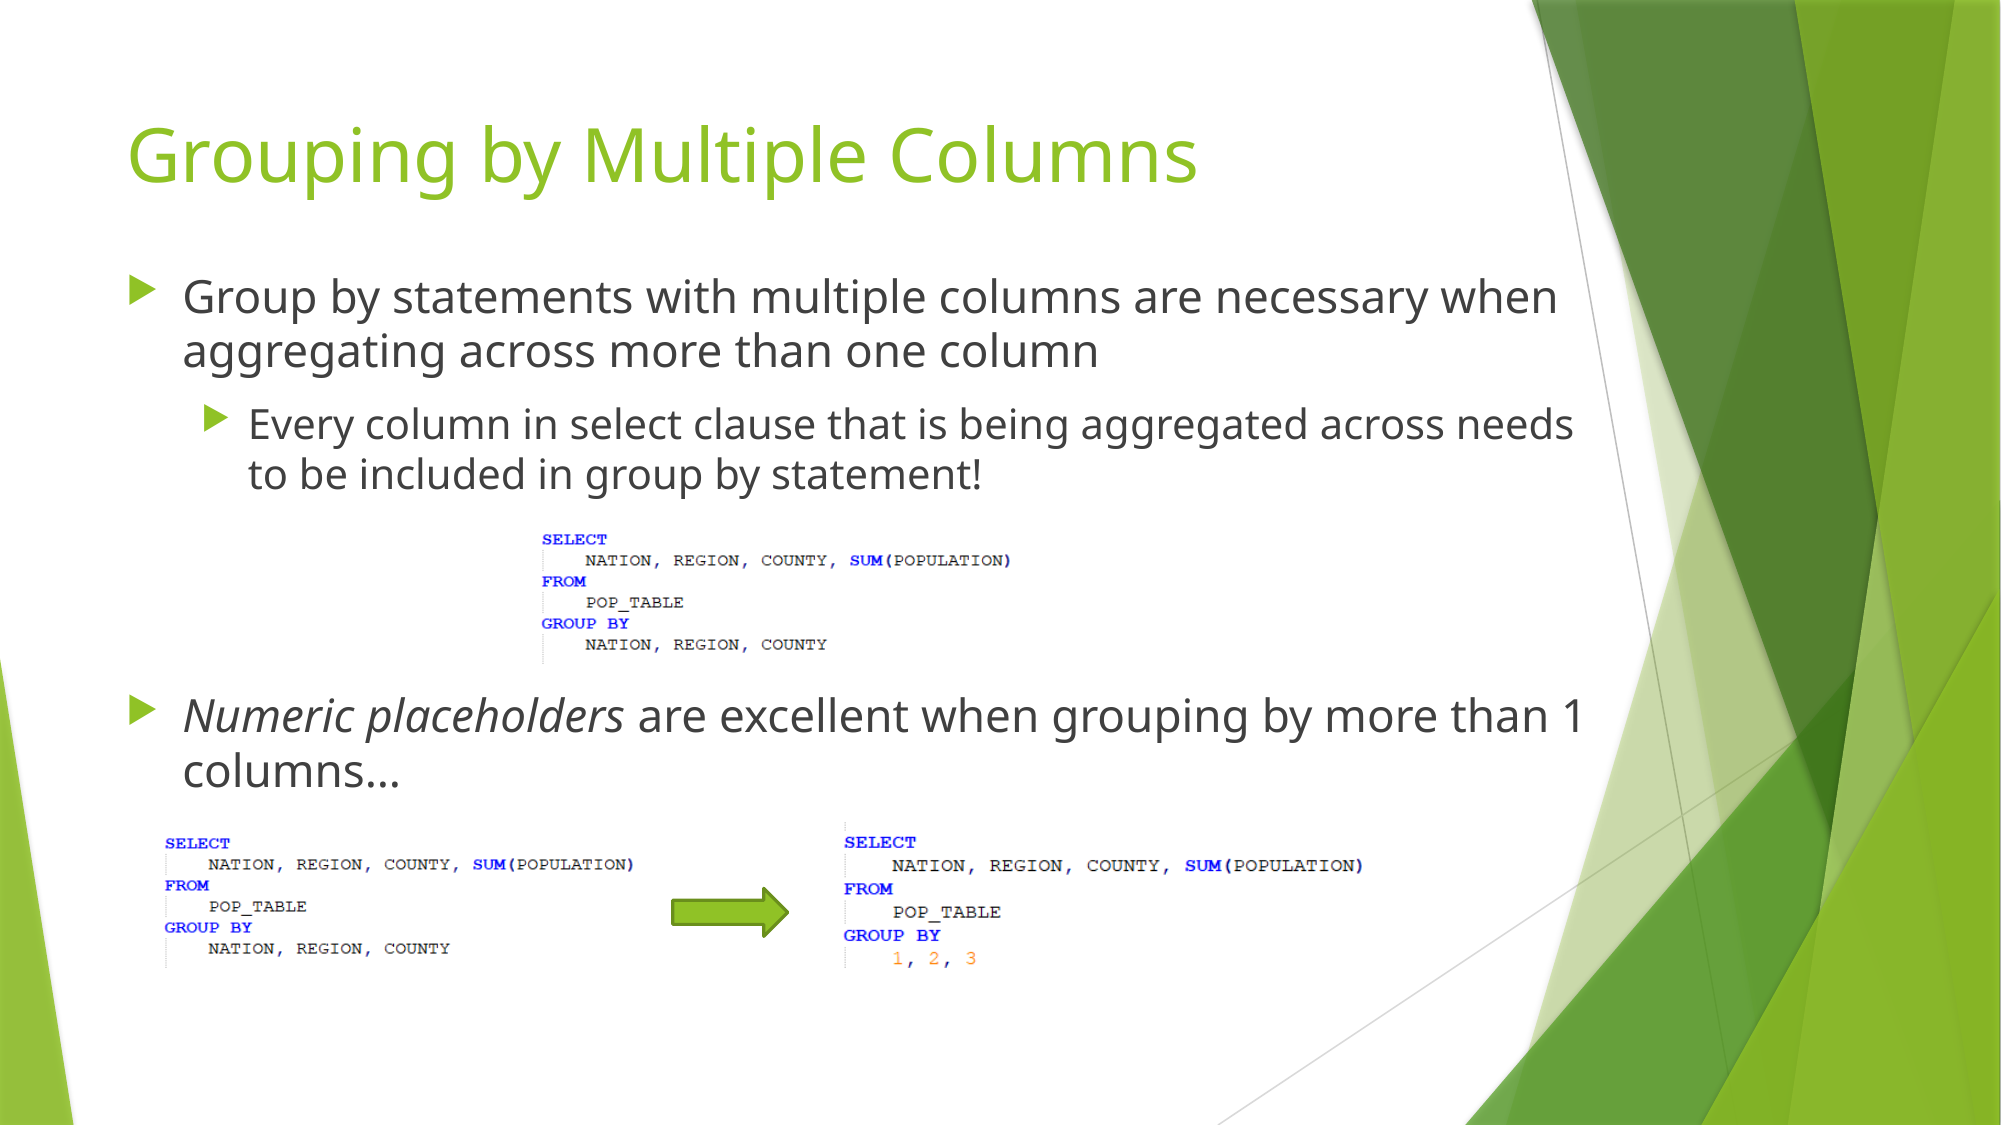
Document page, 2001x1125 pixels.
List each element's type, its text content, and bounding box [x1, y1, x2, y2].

text_box Group by statements with multiple columns are necessary when aggregating across more than one column Every column in select clause that is being aggregated across needs to be included in group by statement! Numeric placeholders are excellent when grouping by more than 1 columns… [111, 259, 1624, 1025]
text_box [671, 886, 789, 938]
picture [148, 822, 648, 968]
title Grouping by Multiple Columns [111, 99, 1522, 259]
picture [525, 519, 1025, 665]
picture [823, 820, 1368, 968]
